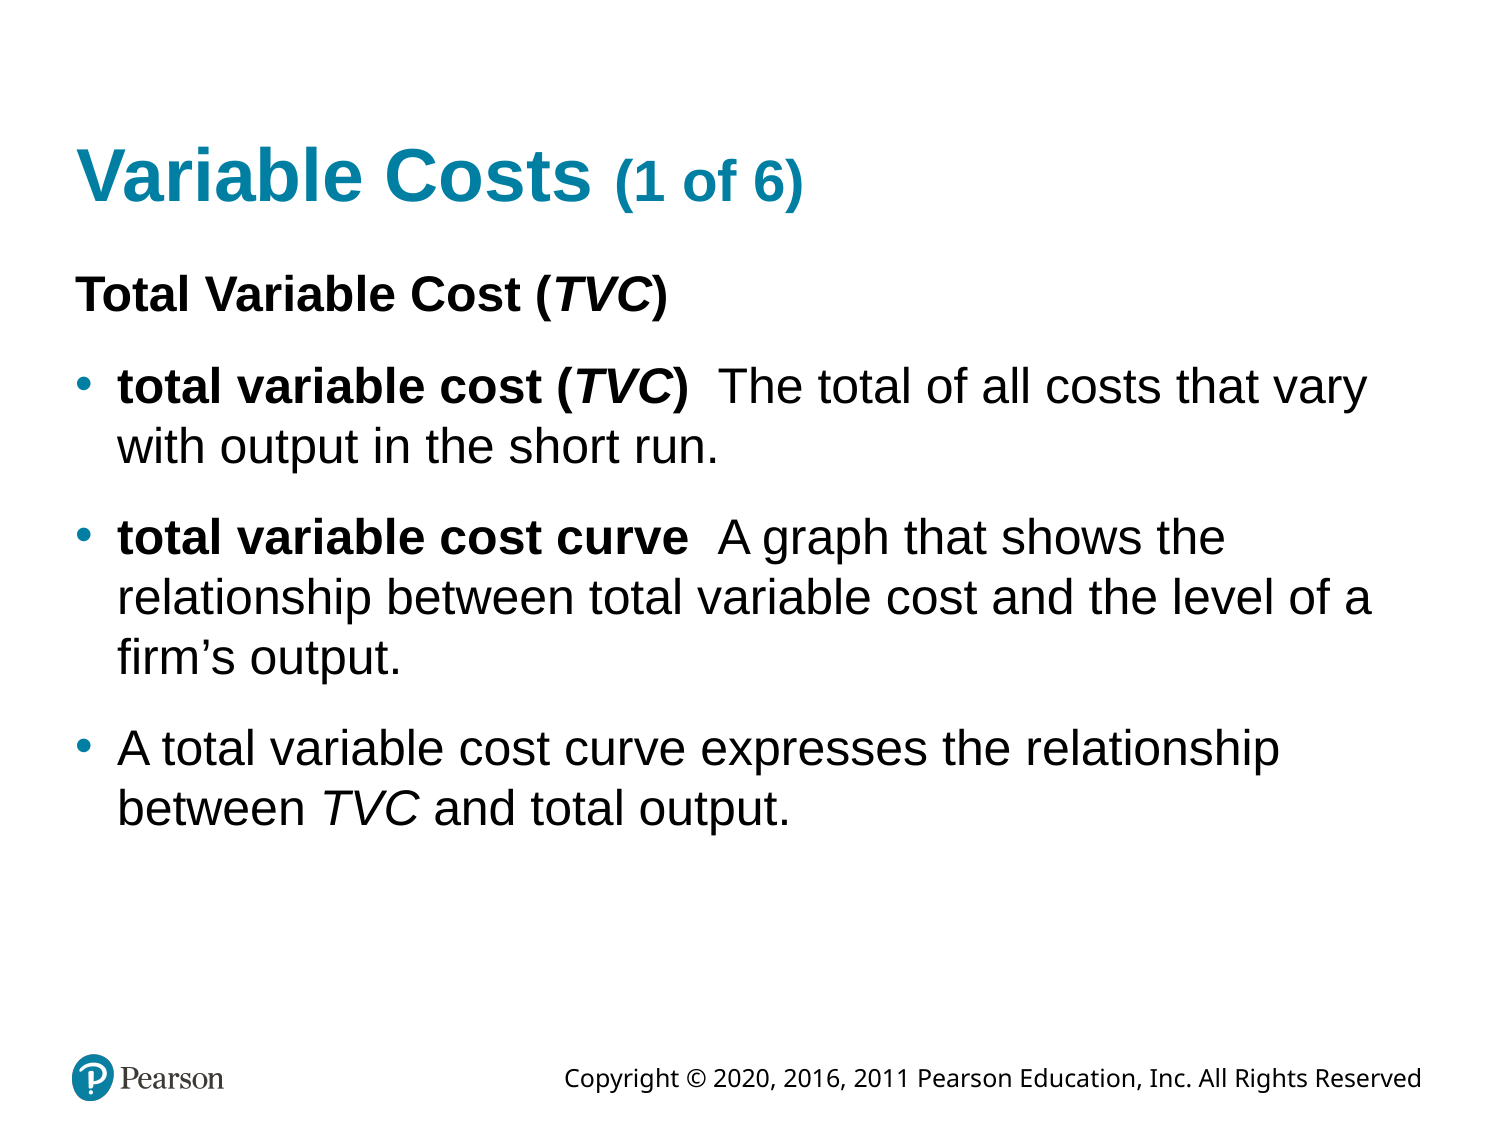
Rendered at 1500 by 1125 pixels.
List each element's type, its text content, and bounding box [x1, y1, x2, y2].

picture [98, 1054, 224, 1101]
picture [72, 1087, 83, 1101]
picture [80, 1063, 106, 1088]
list Total Variable Cost (TVC) total variable cost (TVC) The total of all costs that vary with output in the short run. total variable cost curve A graph that shows the relationship between total variable cost and the level of a firm’s output. A total variable cost curve expresses the relationship between TVC and total output. [75, 261, 1425, 900]
picture [72, 1054, 88, 1070]
title Variable Costs (1 of 6) [76, 29, 1427, 217]
